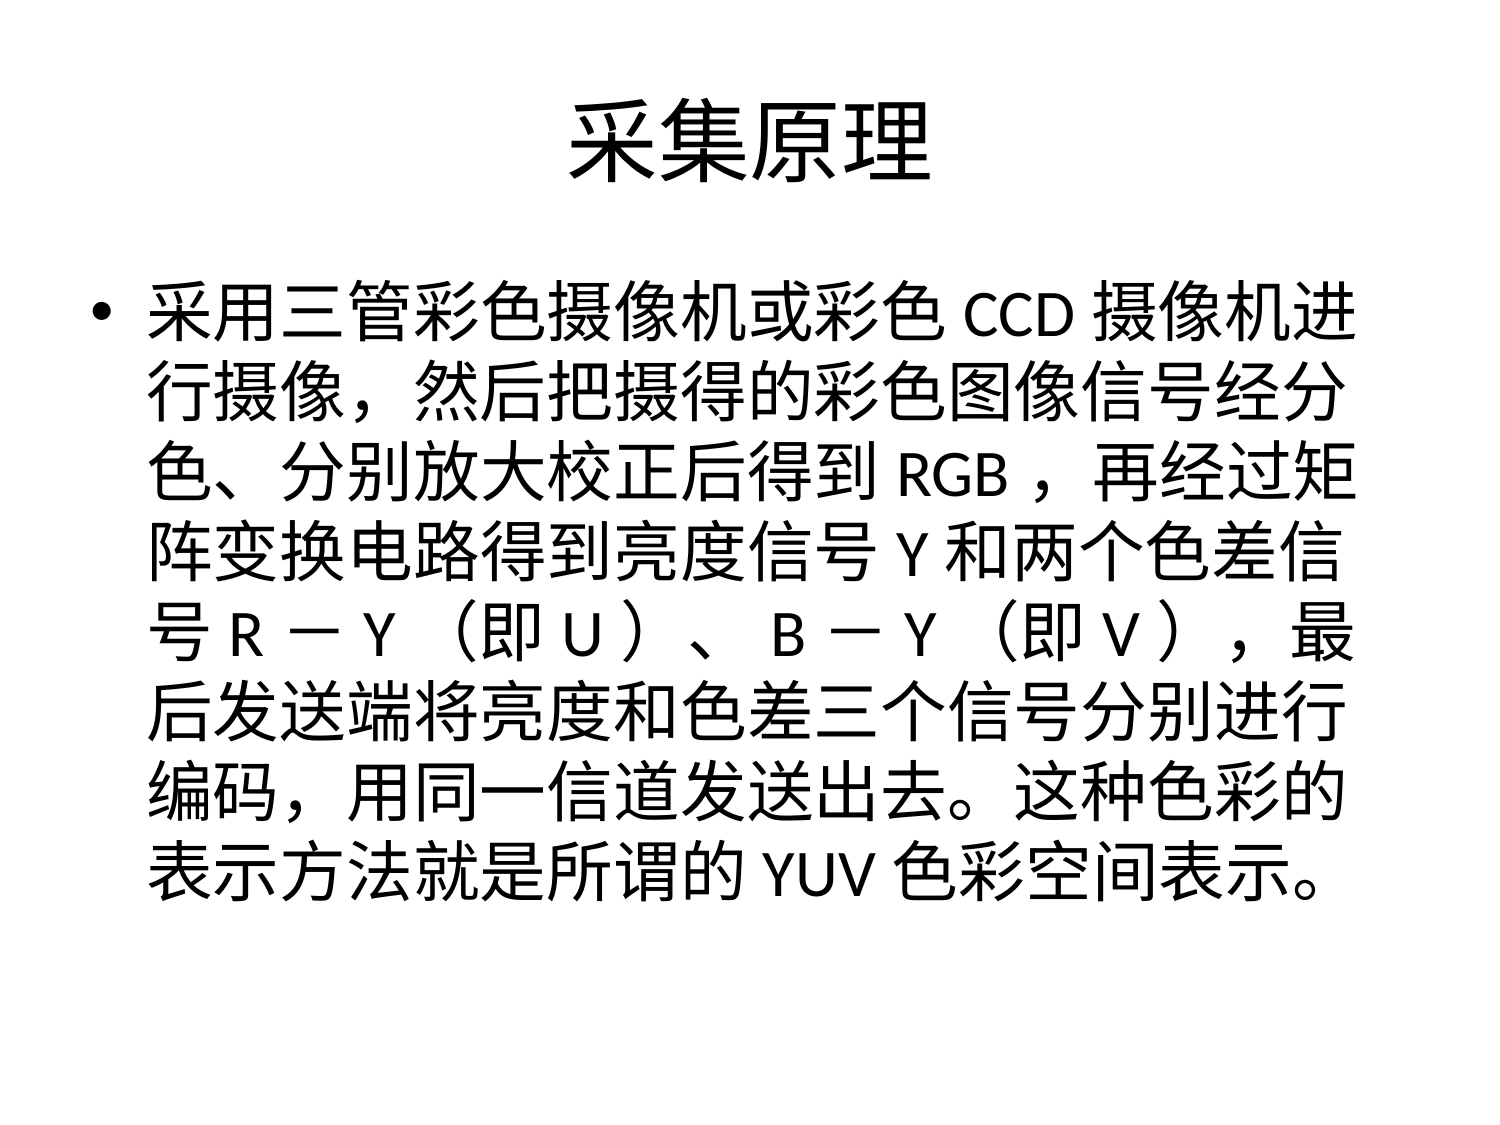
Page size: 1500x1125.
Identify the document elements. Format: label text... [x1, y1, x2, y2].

list 采用三管彩色摄像机或彩色CCD摄像机进行摄像，然后把摄得的彩色图像信号经分色、分别放大校正后得到RGB，再经过矩阵变换电路得到亮度信号Y和两个色差信号R－Y（即U）、B－Y（即V），最后发送端将亮度和色差三个信号分别进行编码，用同一信道发送出去。这种色彩的表示方法就是所谓的YUV色彩空间表示。 [75, 262, 1425, 1005]
title 采集原理 [75, 45, 1425, 233]
